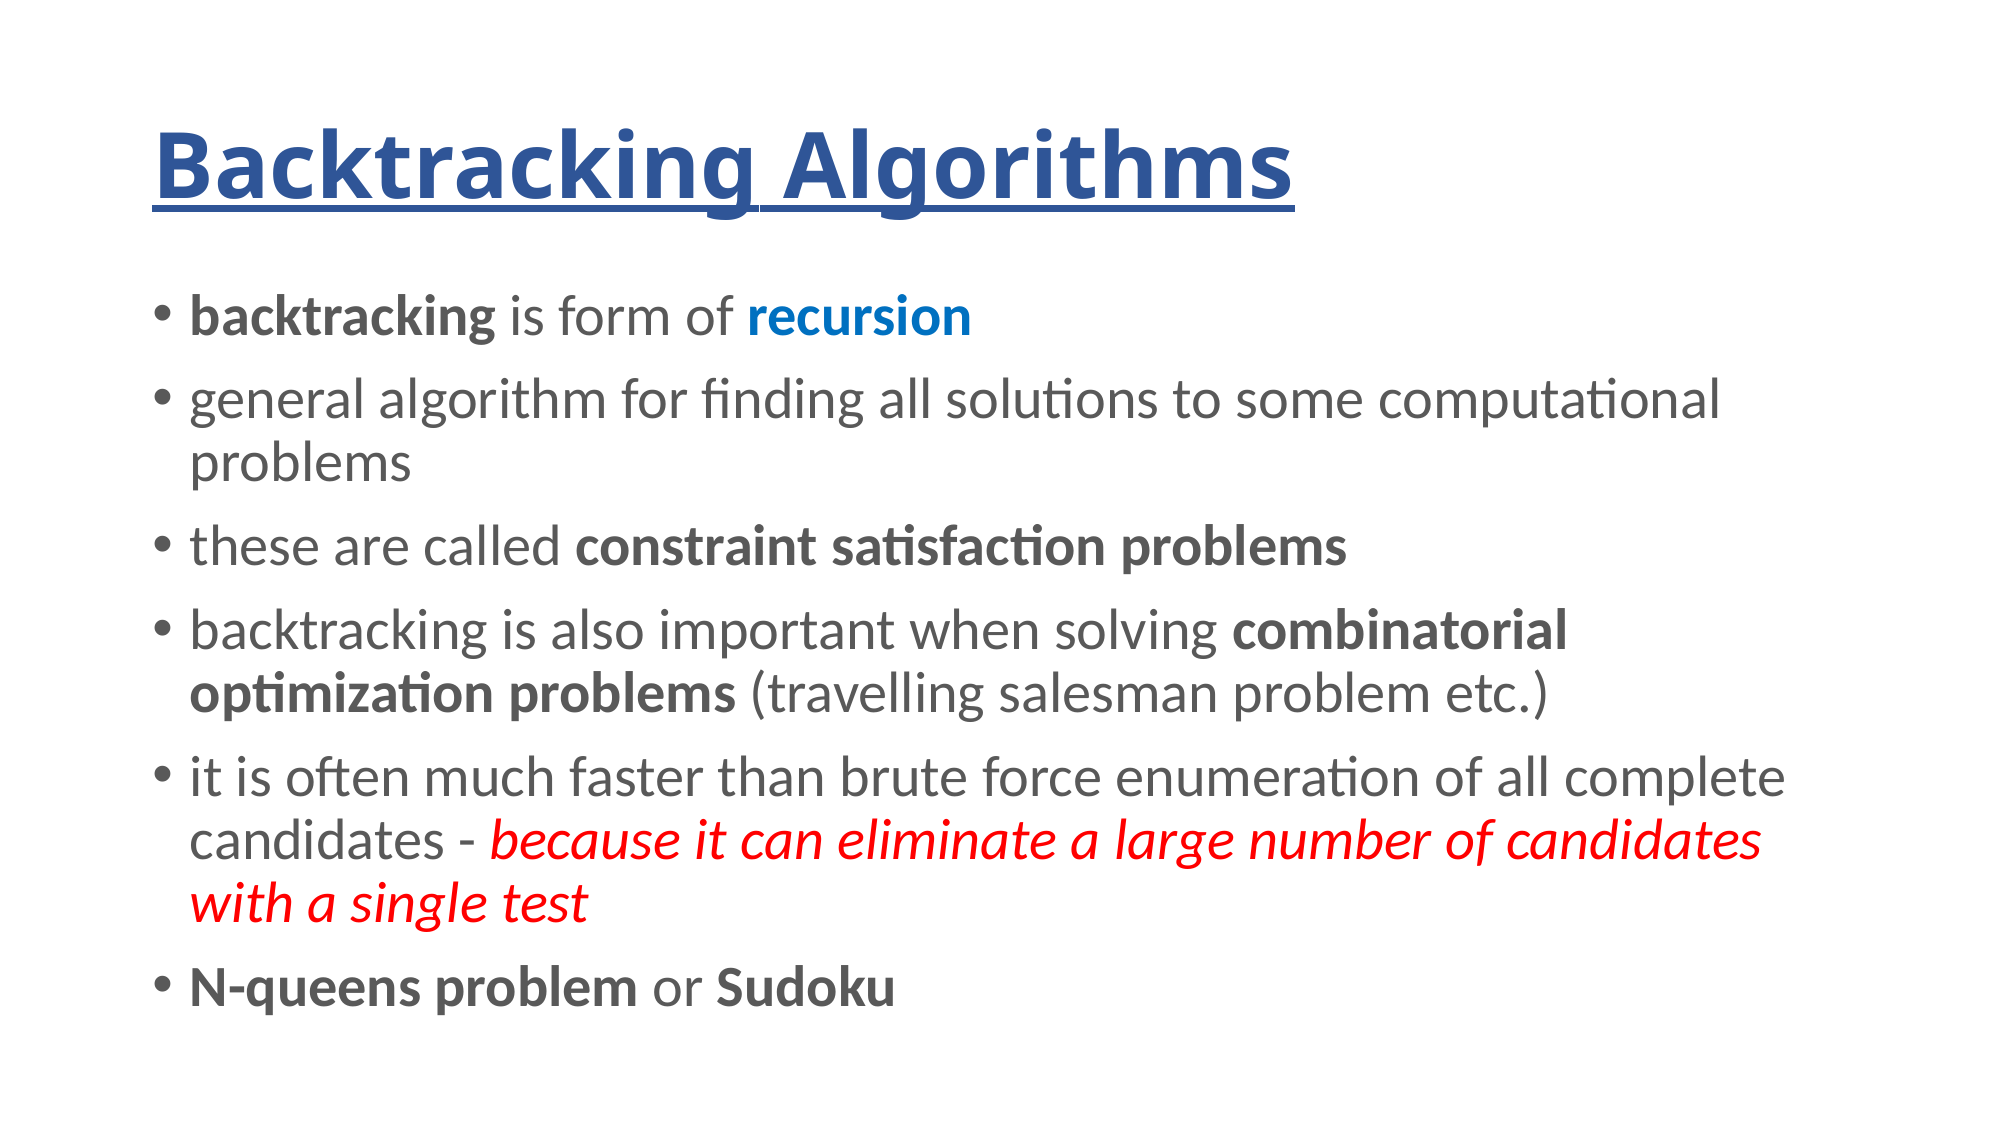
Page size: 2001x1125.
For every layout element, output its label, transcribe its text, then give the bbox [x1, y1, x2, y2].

title Backtracking Algorithms [137, 59, 1863, 277]
list backtracking is form of recursion general algorithm for finding all solutions to some computational problems these are called constraint satisfaction problems backtracking is also important when solving combinatorial optimization problems (travelling salesman problem etc.) it is often much faster than brute force enumeration of all complete candidates - because it can eliminate a large number of candidates with a single test N-queens problem or Sudoku [137, 277, 1863, 1066]
